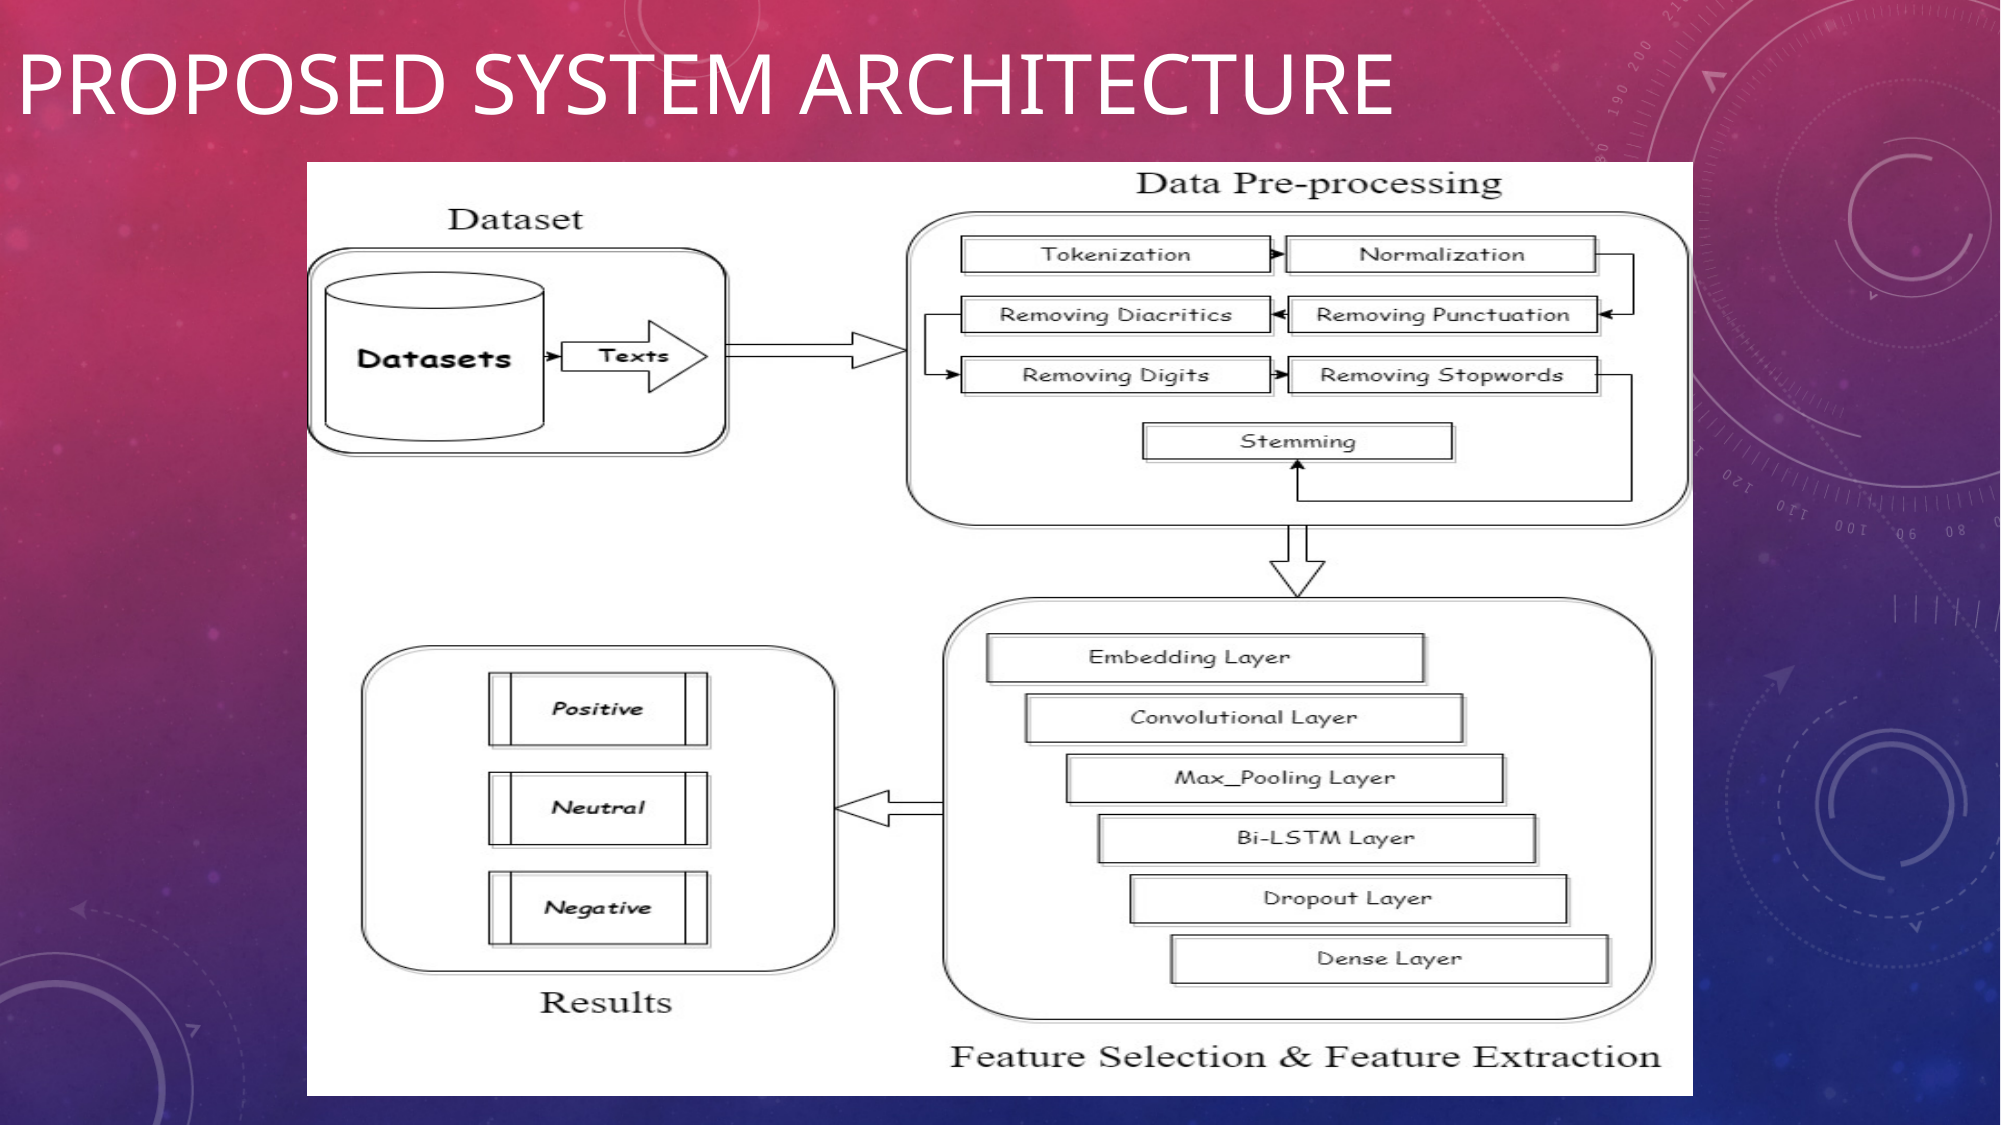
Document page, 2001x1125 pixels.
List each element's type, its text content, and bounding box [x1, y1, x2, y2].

picture [0, 0, 2001, 1125]
title Proposed System architecture [0, 0, 1662, 163]
